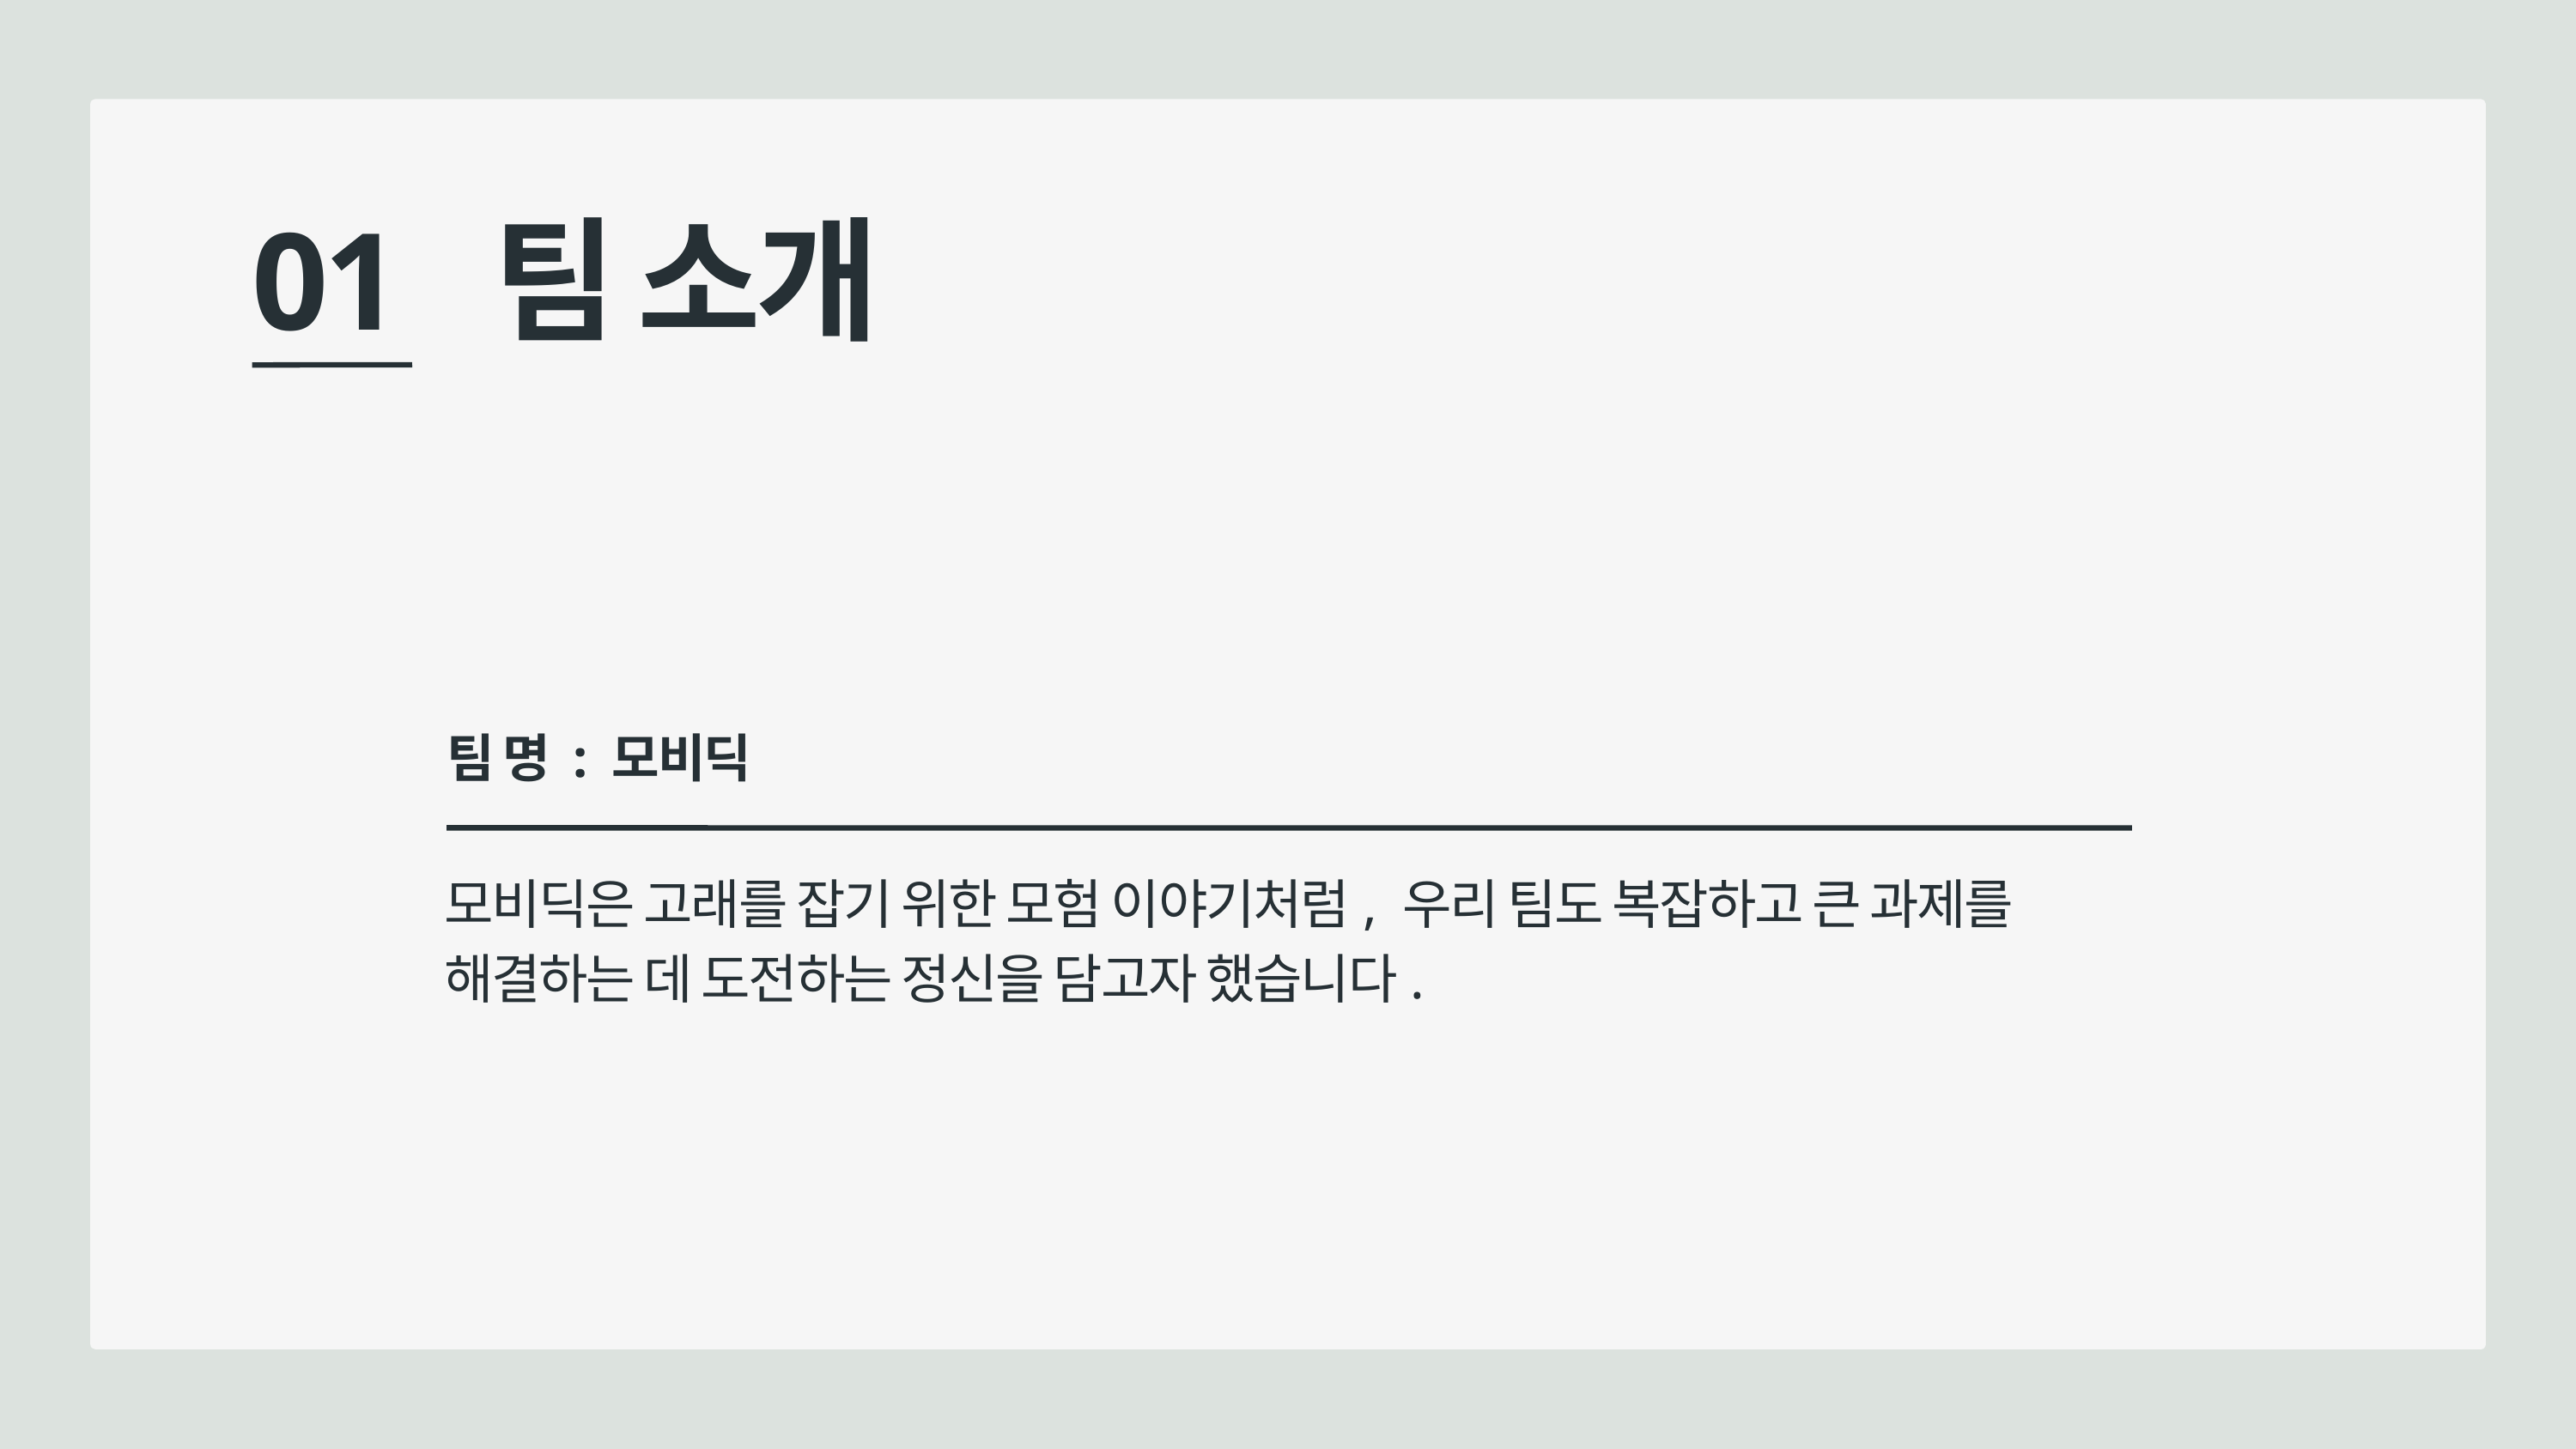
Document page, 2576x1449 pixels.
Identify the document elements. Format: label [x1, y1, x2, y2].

text_box [89, 99, 2487, 1350]
